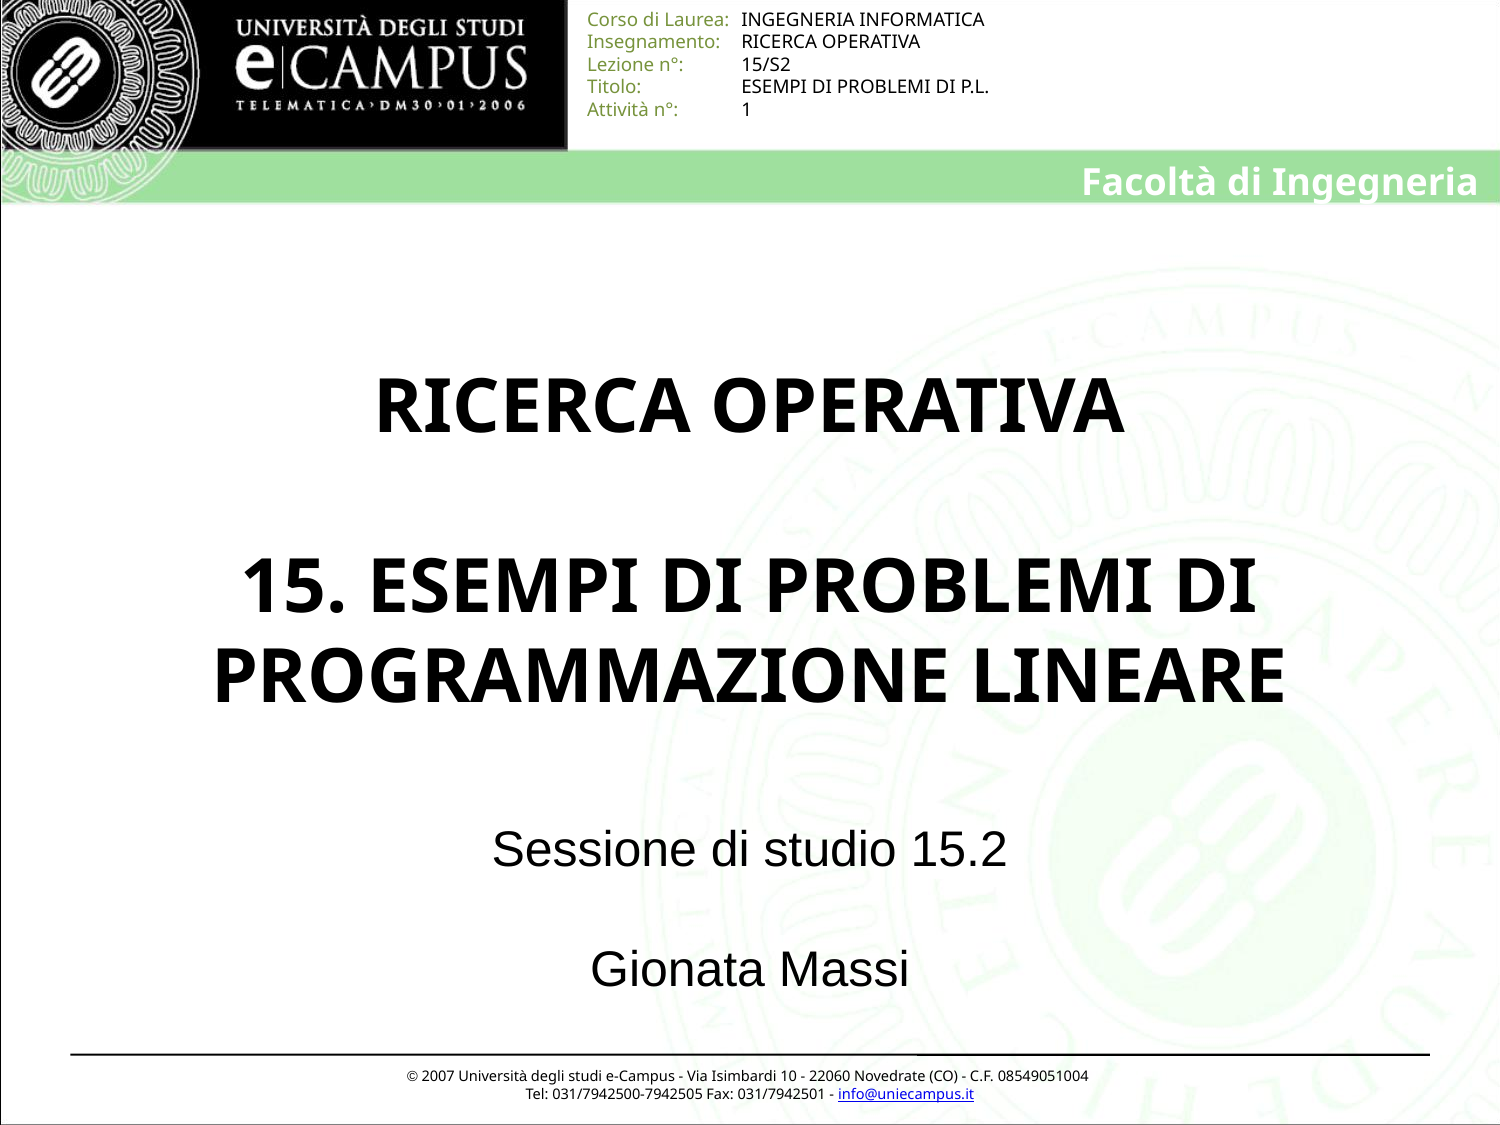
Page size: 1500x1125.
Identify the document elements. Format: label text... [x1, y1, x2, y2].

picture [0, 0, 1500, 1125]
title RICERCA OPERATIVA 15. ESEMPI DI PROBLEMI DI PROGRAMMAZIONE LINEARE [112, 349, 1388, 774]
text_box Sessione di studio 15.2 Gionata Massi [476, 808, 1023, 1004]
